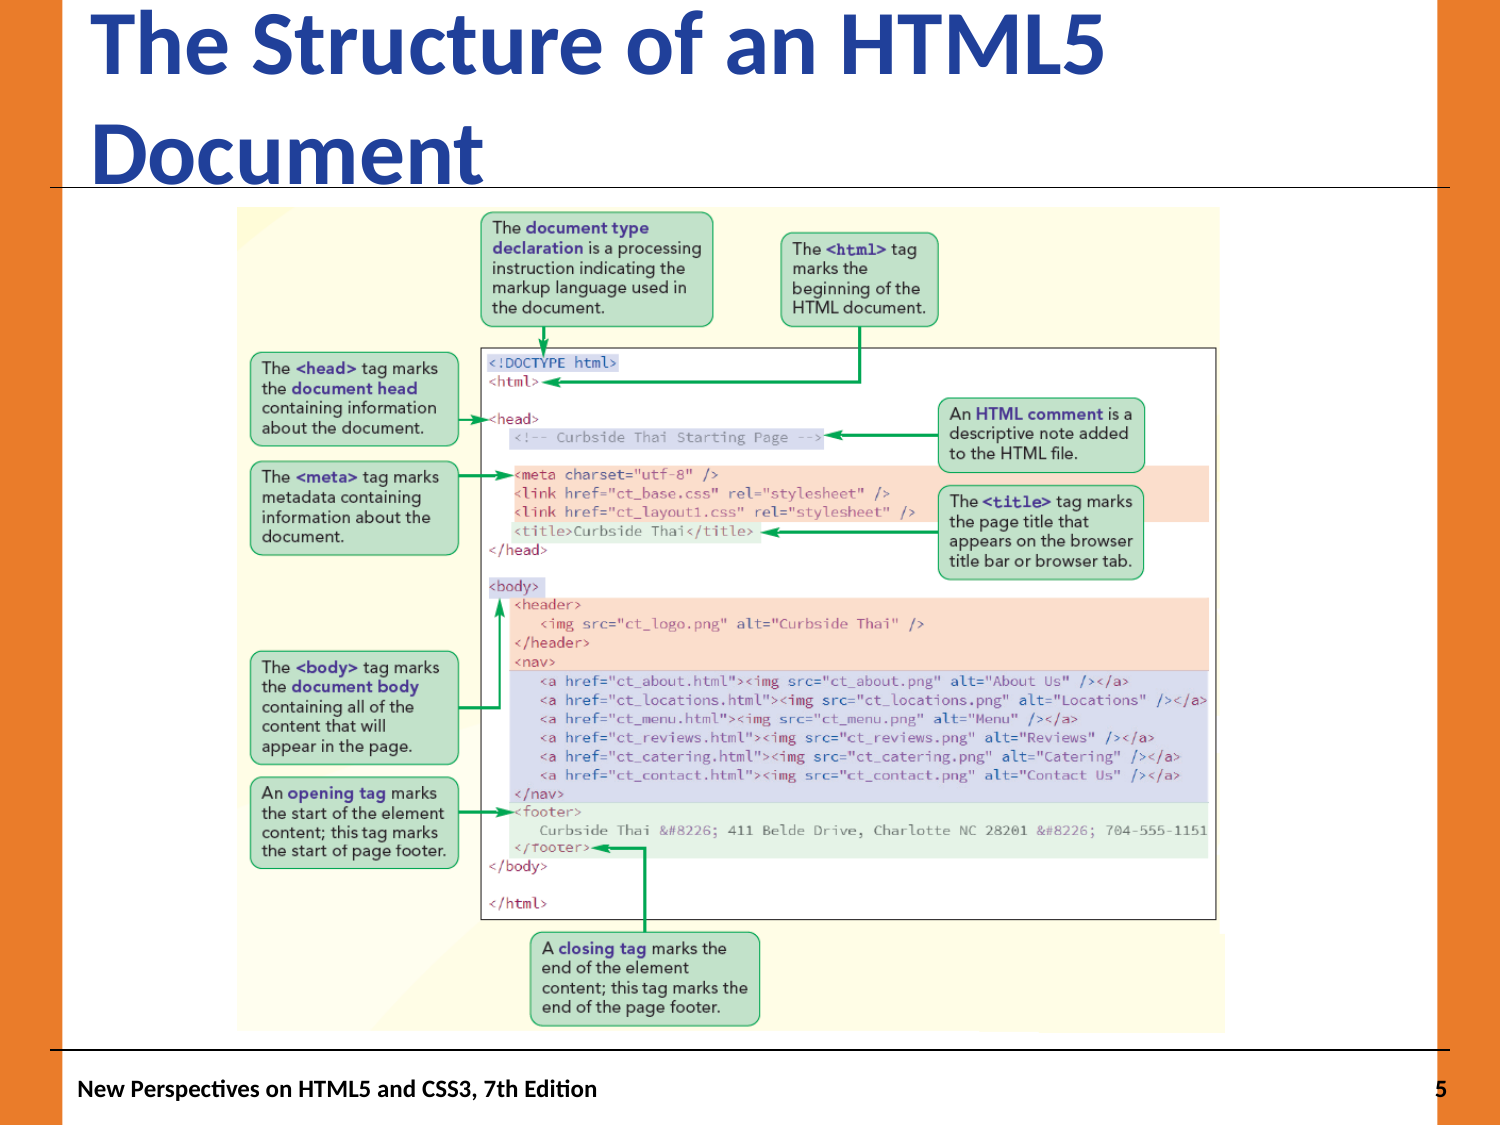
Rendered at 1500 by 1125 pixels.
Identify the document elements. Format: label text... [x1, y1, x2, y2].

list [237, 207, 1226, 1033]
title The Structure of an HTML5 Document [74, 14, 1438, 171]
footer New Perspectives on HTML5 and CSS3, 7th Edition [62, 1050, 1413, 1125]
slide_number 5 [1413, 1050, 1463, 1125]
